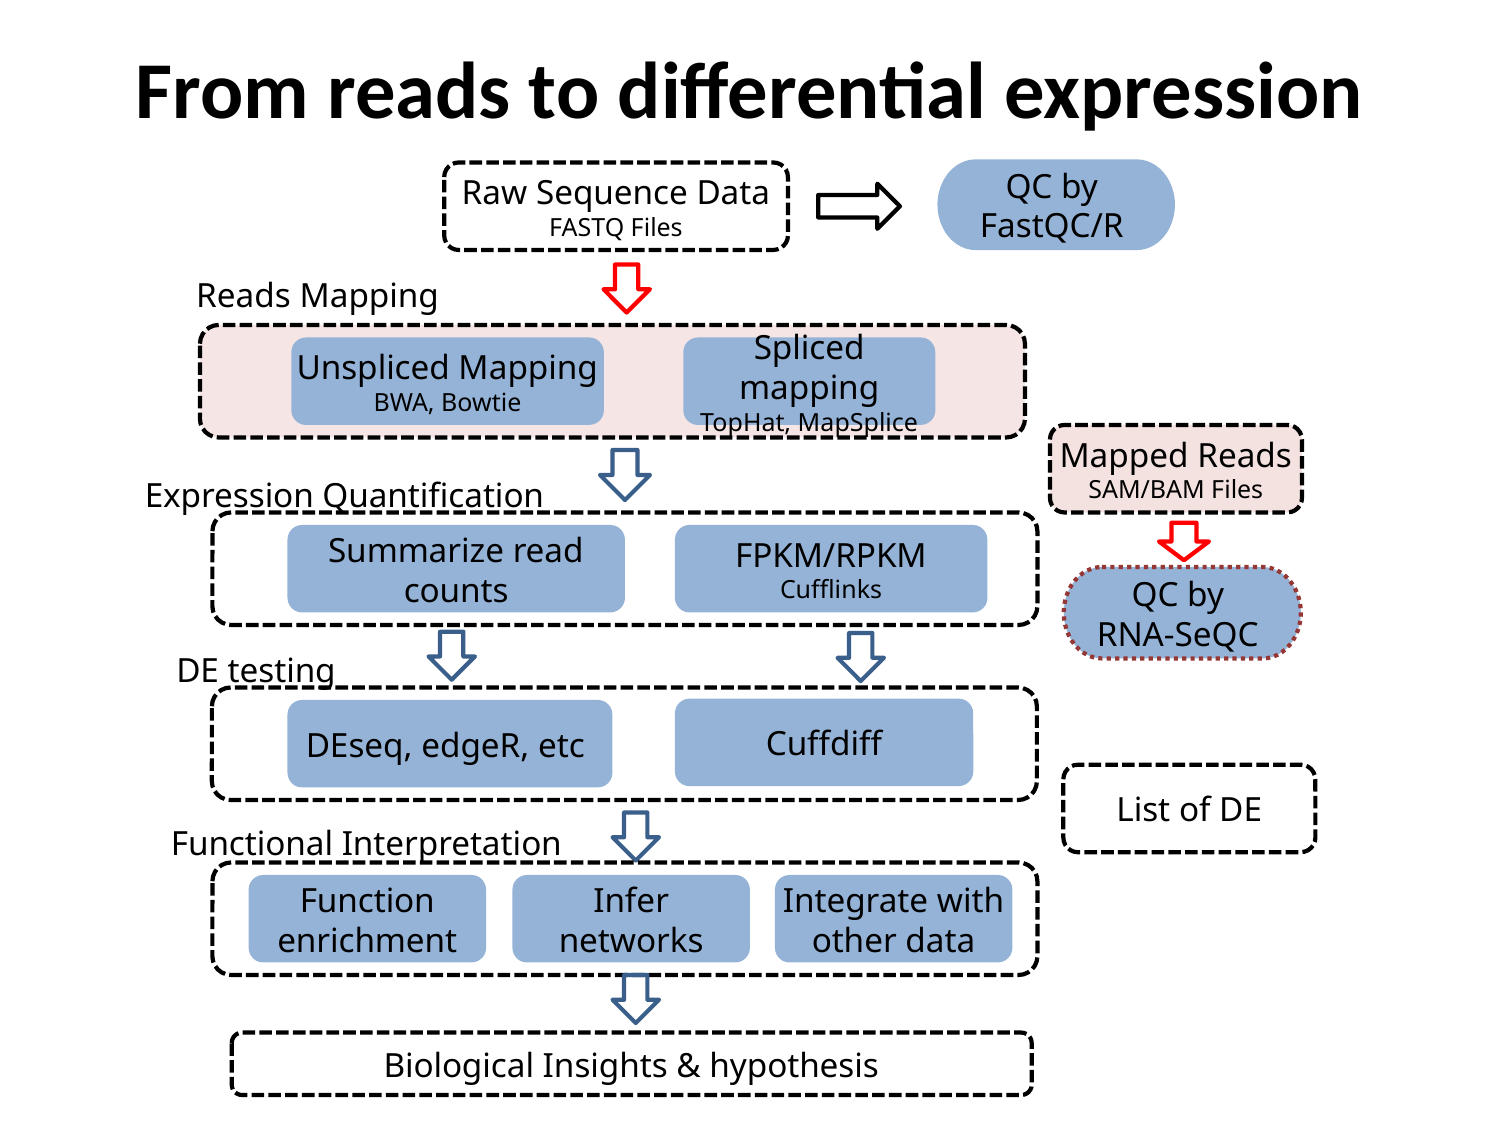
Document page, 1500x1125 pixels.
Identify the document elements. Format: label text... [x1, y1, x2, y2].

text_box [209, 685, 1039, 803]
text_box [601, 262, 652, 315]
text_box Integrate with other data [772, 872, 1015, 965]
text_box Expression Quantification [135, 447, 555, 540]
text_box Functional Interpretation [157, 795, 576, 888]
text_box Infer networks [510, 872, 753, 965]
text_box Spliced mapping TopHat, MapSplice [681, 335, 938, 428]
text_box [598, 447, 652, 503]
text_box [1156, 520, 1211, 562]
text_box Raw Sequence Data FASTQ Files [442, 160, 791, 253]
title From reads to differential expression [75, 0, 1425, 180]
text_box [210, 860, 1040, 978]
text_box [197, 322, 1028, 440]
text_box [210, 510, 1040, 628]
text_box [610, 810, 661, 862]
text_box QC by RNA-SeQC [1061, 564, 1303, 661]
text_box [610, 972, 661, 1026]
text_box [426, 629, 477, 682]
text_box List of DE [1061, 762, 1318, 855]
text_box Reads Mapping [108, 247, 528, 340]
text_box [835, 630, 886, 684]
text_box [816, 181, 903, 231]
text_box Biological Insights & hypothesis [229, 1030, 1034, 1098]
text_box Function enrichment [246, 872, 489, 965]
text_box FPKM/RPKM Cufflinks [672, 522, 990, 615]
text_box Mapped Reads SAM/BAM Files [1047, 422, 1305, 515]
text_box QC by FastQC/R [935, 157, 1178, 253]
text_box DE testing [147, 622, 365, 715]
text_box Unspliced Mapping BWA, Bowtie [289, 335, 606, 428]
text_box Summarize read counts [285, 522, 628, 615]
